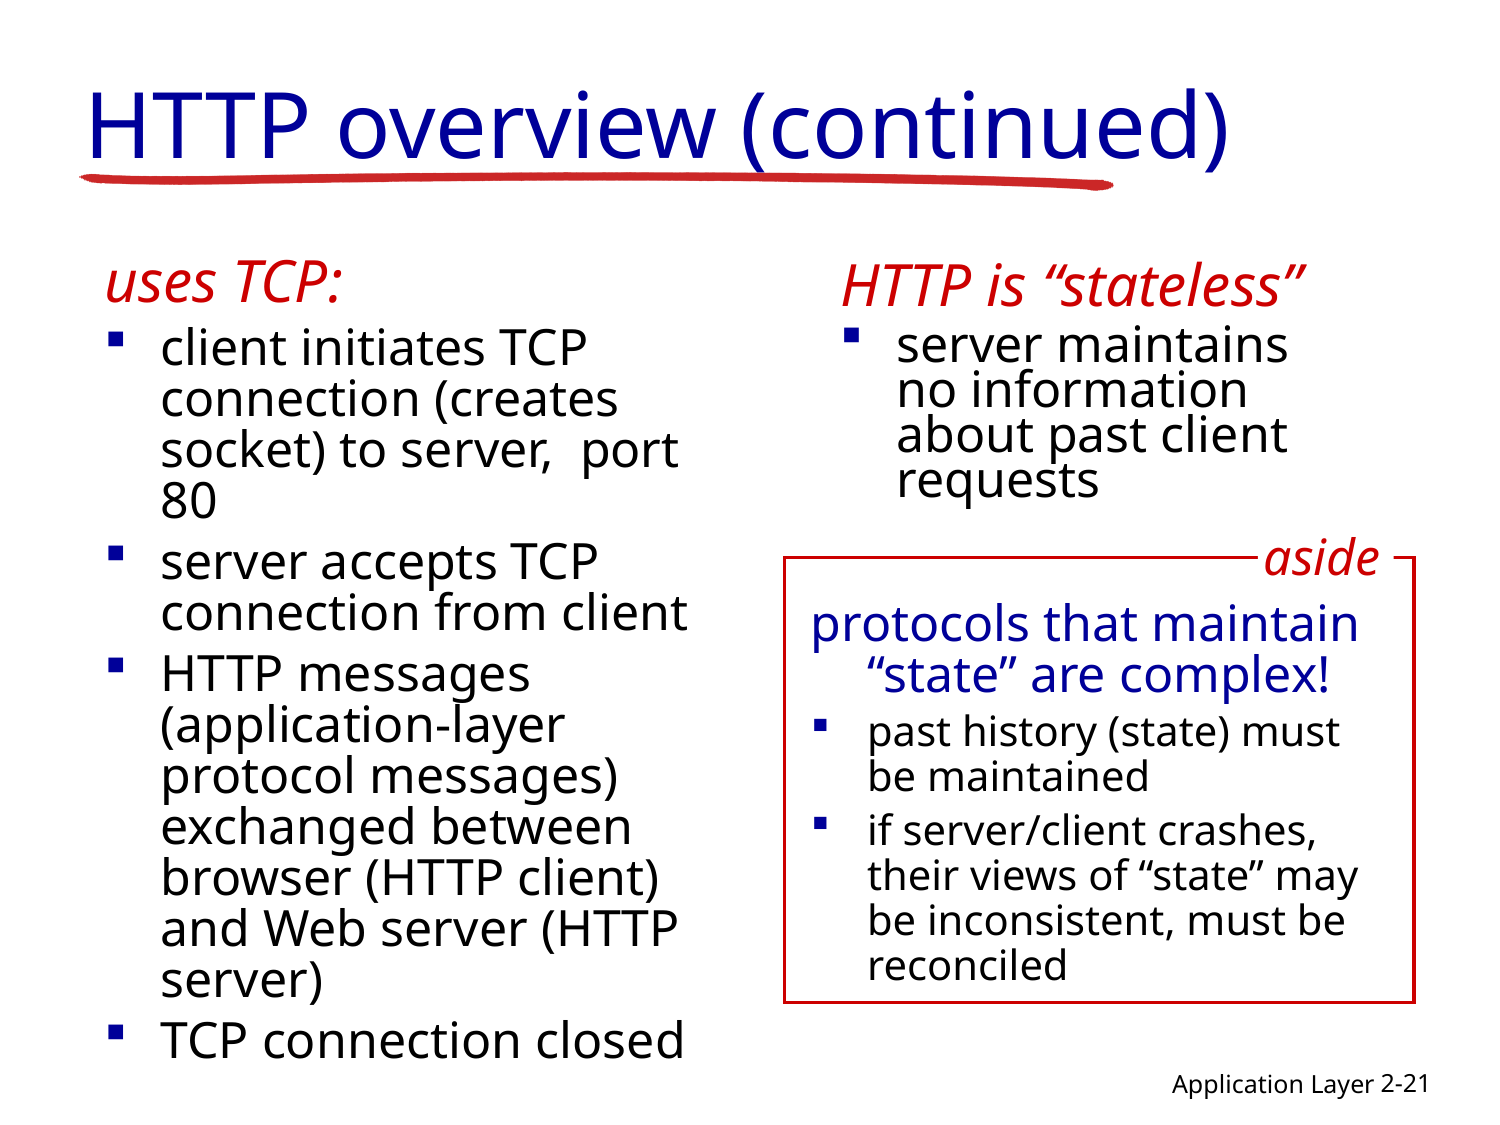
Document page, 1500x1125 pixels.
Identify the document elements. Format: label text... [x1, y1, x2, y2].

text_box [784, 557, 1249, 1003]
footer Application Layer [914, 1061, 1391, 1109]
slide_number 2-21 [1365, 1059, 1477, 1106]
list HTTP is “stateless” server maintains no information about past client requests [825, 257, 1350, 495]
list uses TCP: client initiates TCP connection (creates socket) to server, port 80 server accepts TCP connection from client HTTP messages (application-layer protocol messages) exchanged between browser (HTTP client) and Web server (HTTP server) TCP connection closed [89, 247, 741, 1011]
text_box aside [1249, 518, 1396, 594]
text_box [1396, 557, 1415, 1003]
title HTTP overview (continued) [69, 57, 1345, 188]
text_box protocols that maintain “state” are complex! past history (state) must be maintained if server/client crashes, their views of “state” may be inconsistent, must be reconciled [796, 592, 1412, 1061]
picture [75, 167, 1126, 197]
